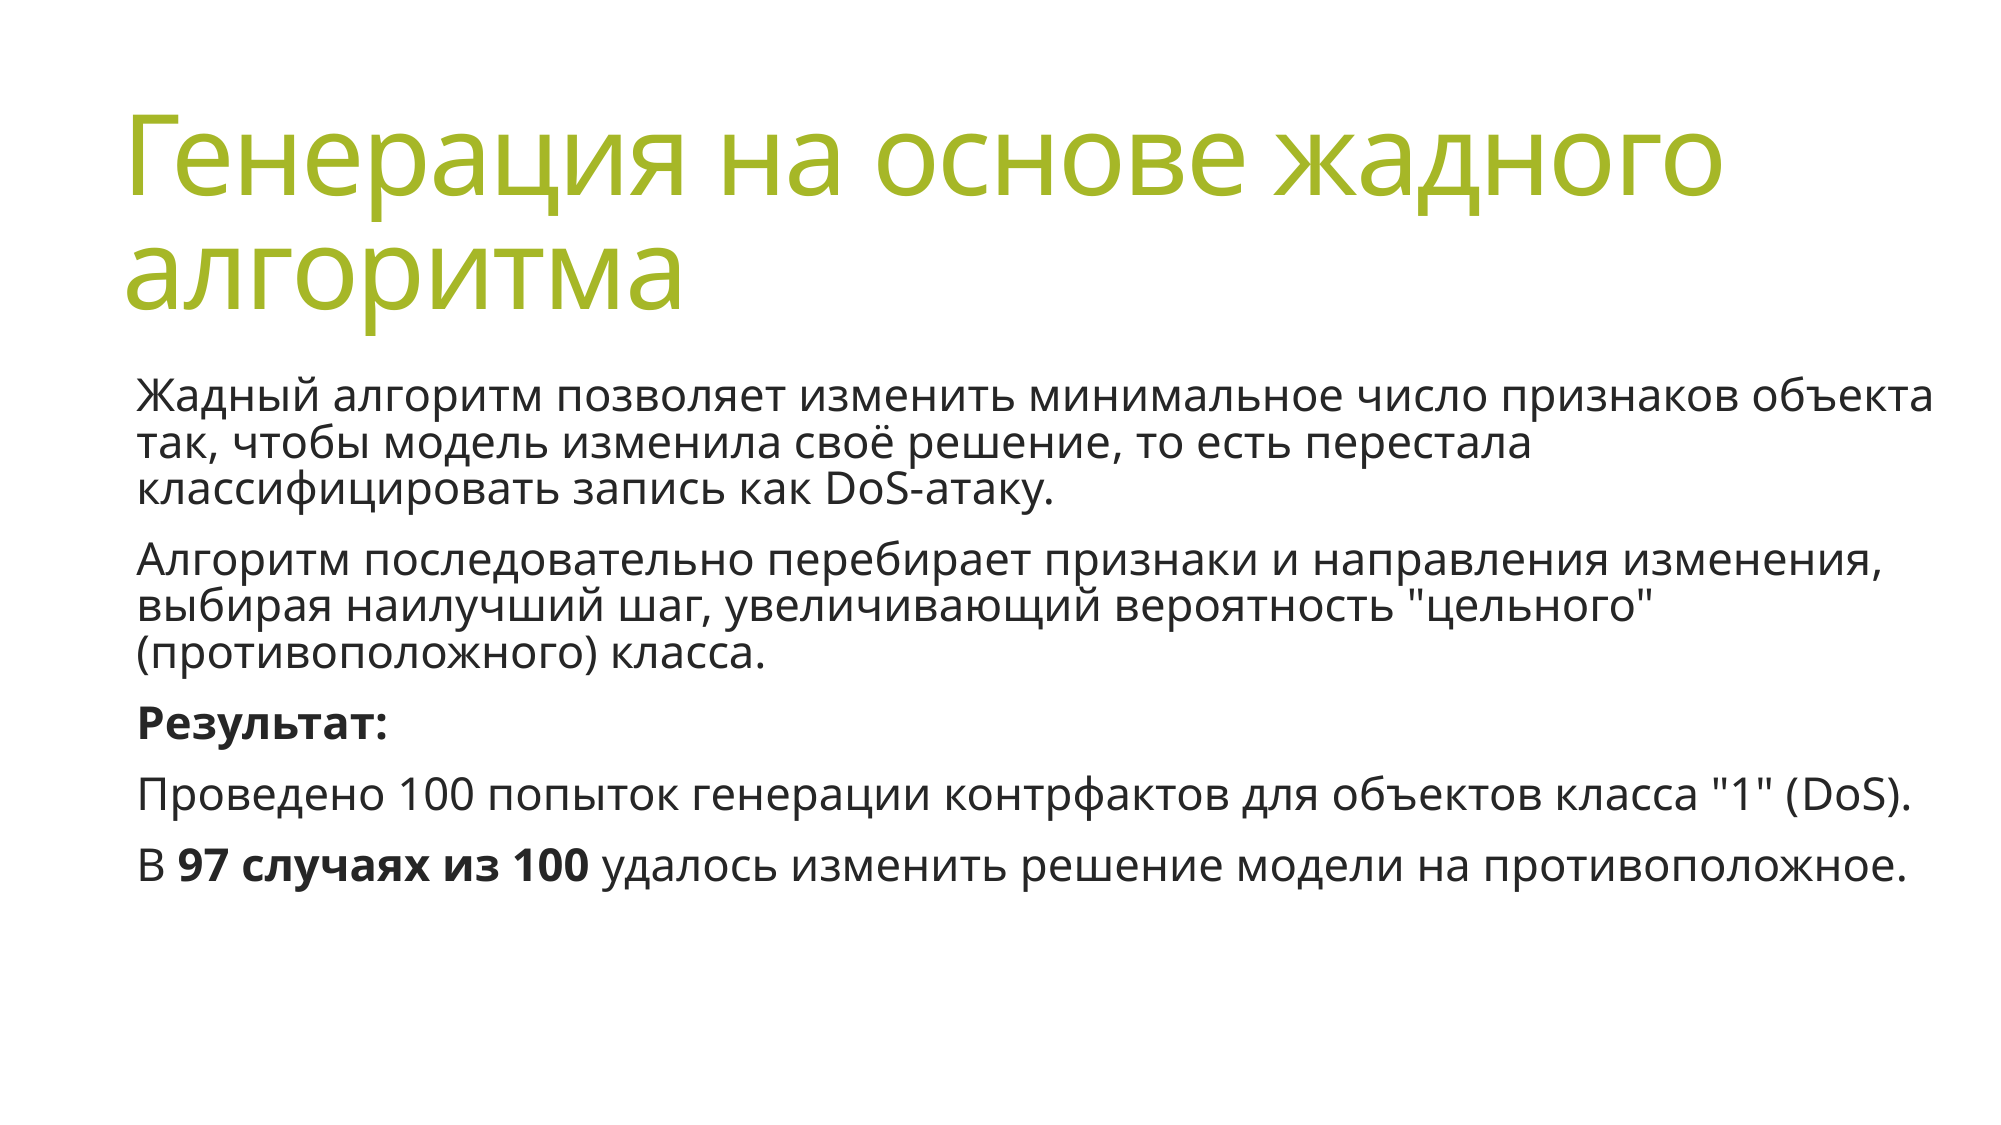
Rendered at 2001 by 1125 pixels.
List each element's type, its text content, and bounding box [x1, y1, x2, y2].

list Жадный алгоритм позволяет изменить минимальное число признаков объекта так, чтобы модель изменила своё решение, то есть перестала классифицировать запись как DoS-атаку. Алгоритм последовательно перебирает признаки и направления изменения, выбирая наилучший шаг, увеличивающий вероятность "цельного" (противоположного) класса. Результат: Проведено 100 попыток генерации контрфактов для объектов класса "1" (DoS). В 97 случаях из 100 удалось изменить решение модели на противоположное. [107, 367, 1955, 981]
title Генерация на основе жадного алгоритма [107, 81, 1875, 354]
